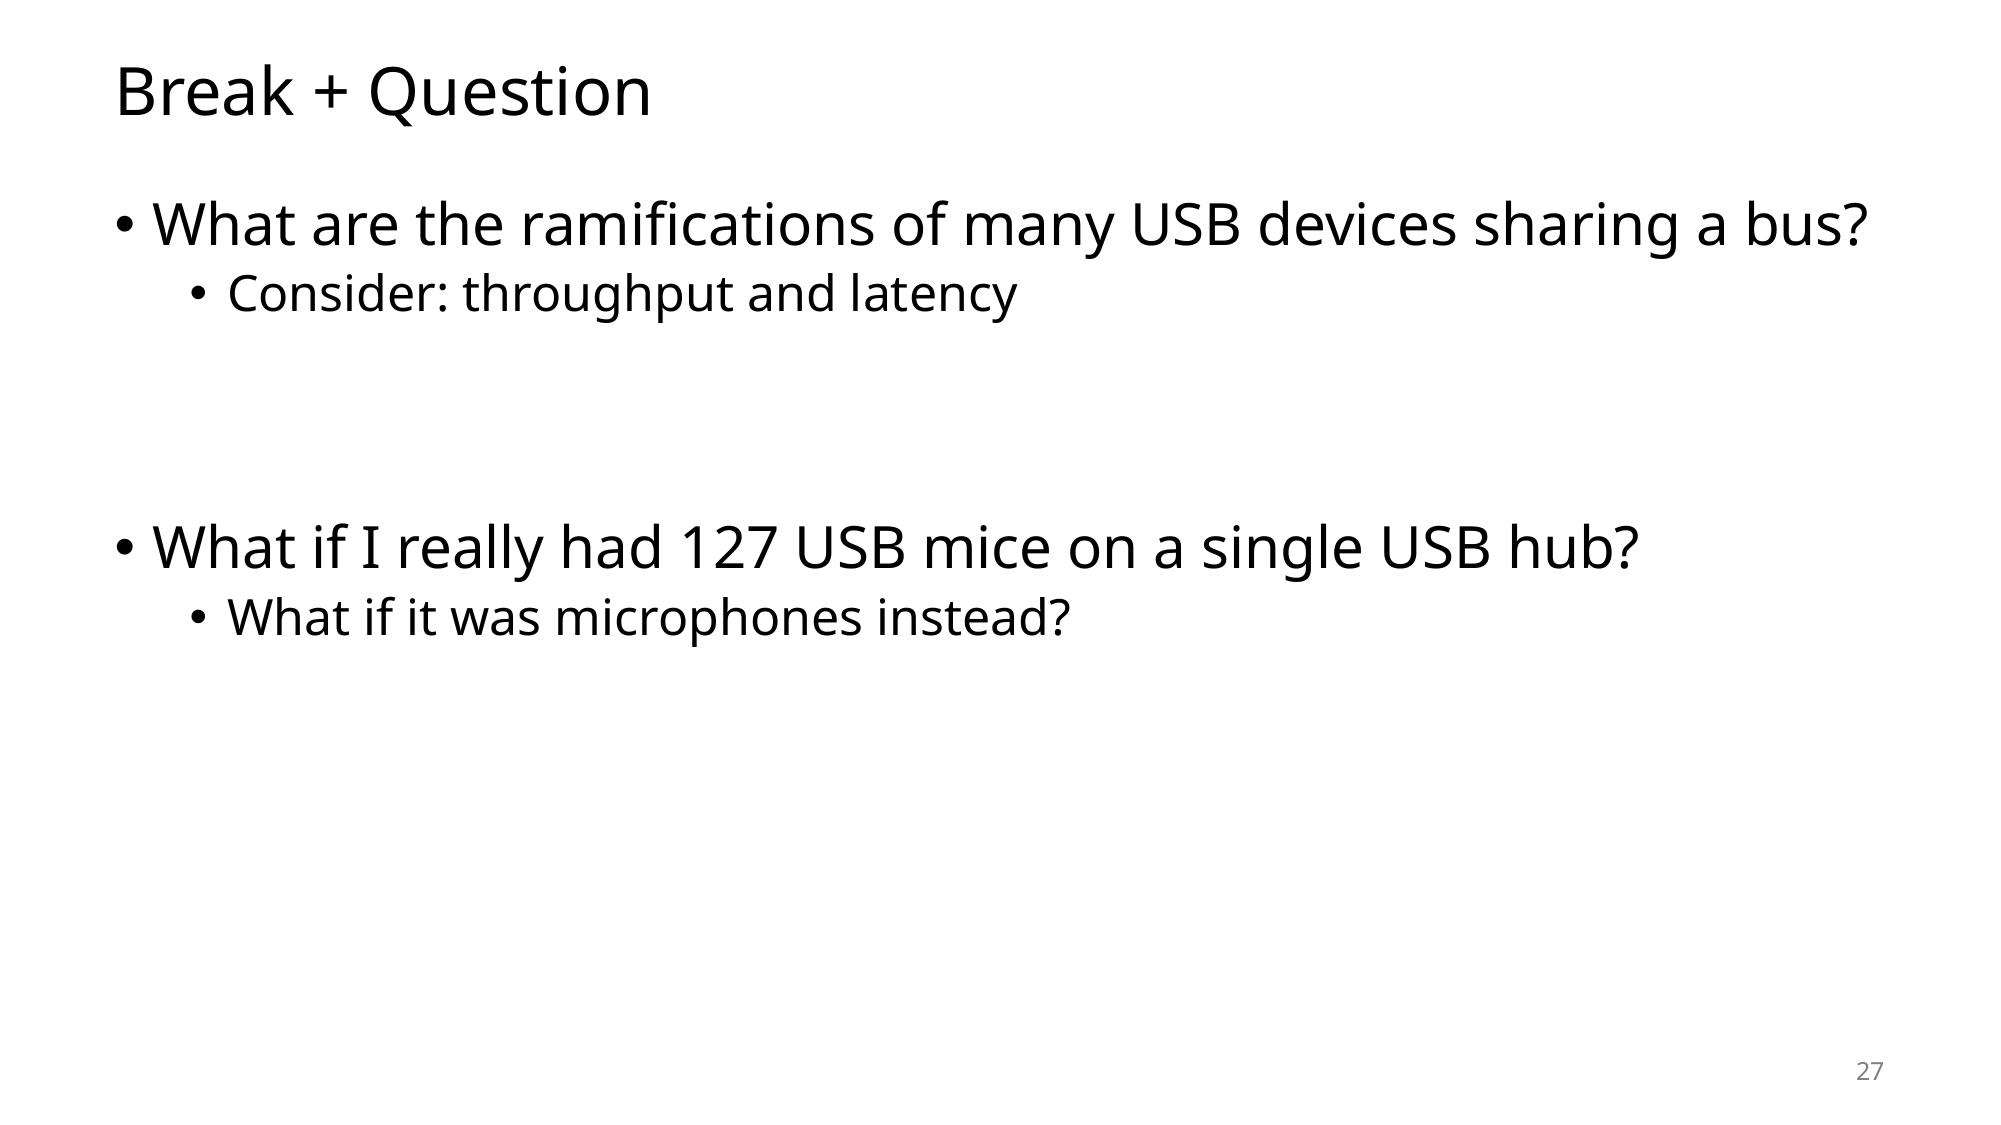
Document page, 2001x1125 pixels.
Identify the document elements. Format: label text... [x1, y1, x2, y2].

title Break + Question [99, 37, 1900, 150]
slide_number 27 [1749, 1042, 1900, 1103]
list What are the ramifications of many USB devices sharing a bus? Consider: throughput and latency What if I really had 127 USB mice on a single USB hub? What if it was microphones instead? [99, 187, 1900, 1013]
